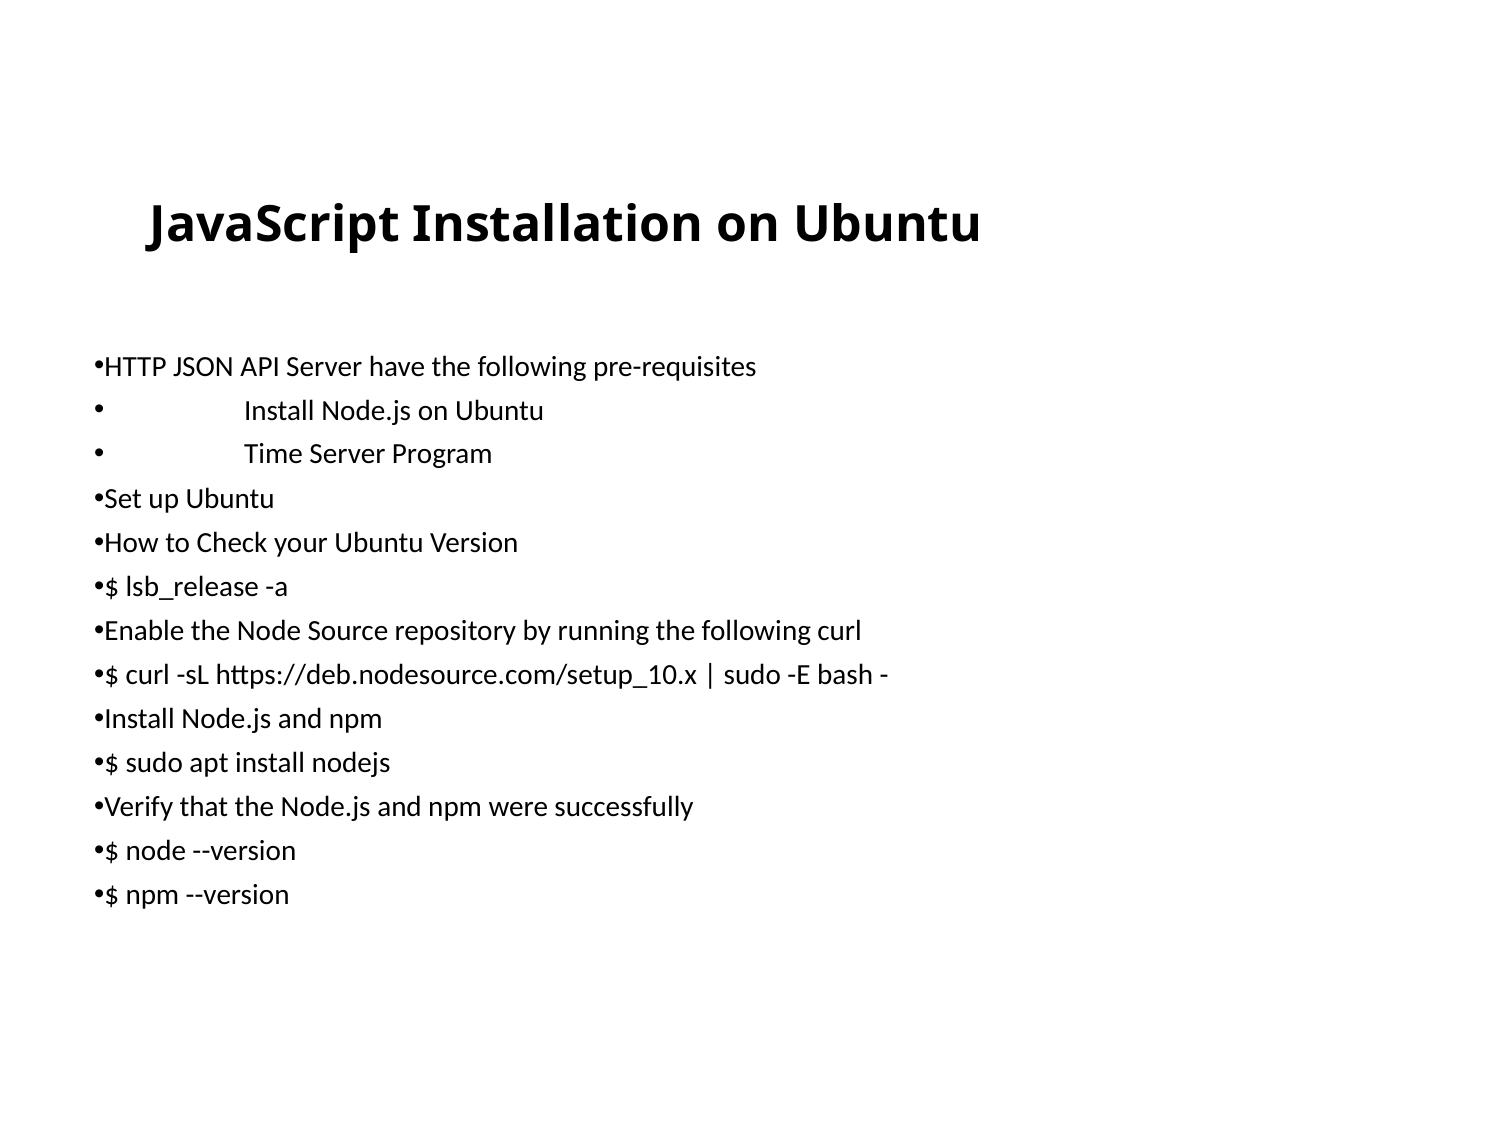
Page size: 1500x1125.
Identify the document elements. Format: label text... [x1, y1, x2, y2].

text_box HTTP JSON API Server have the following pre-requisites Install Node.js on Ubuntu Time Server Program Set up Ubuntu How to Check your Ubuntu Version $ lsb_release -a Enable the Node Source repository by running the following curl $ curl -sL https://deb.nodesource.com/setup_10.x | sudo -E bash - Install Node.js and npm $ sudo apt install nodejs Verify that the Node.js and npm were successfully $ node --version $ npm --version [79, 292, 1421, 1014]
text_box JavaScript Installation on Ubuntu [134, 171, 1208, 292]
